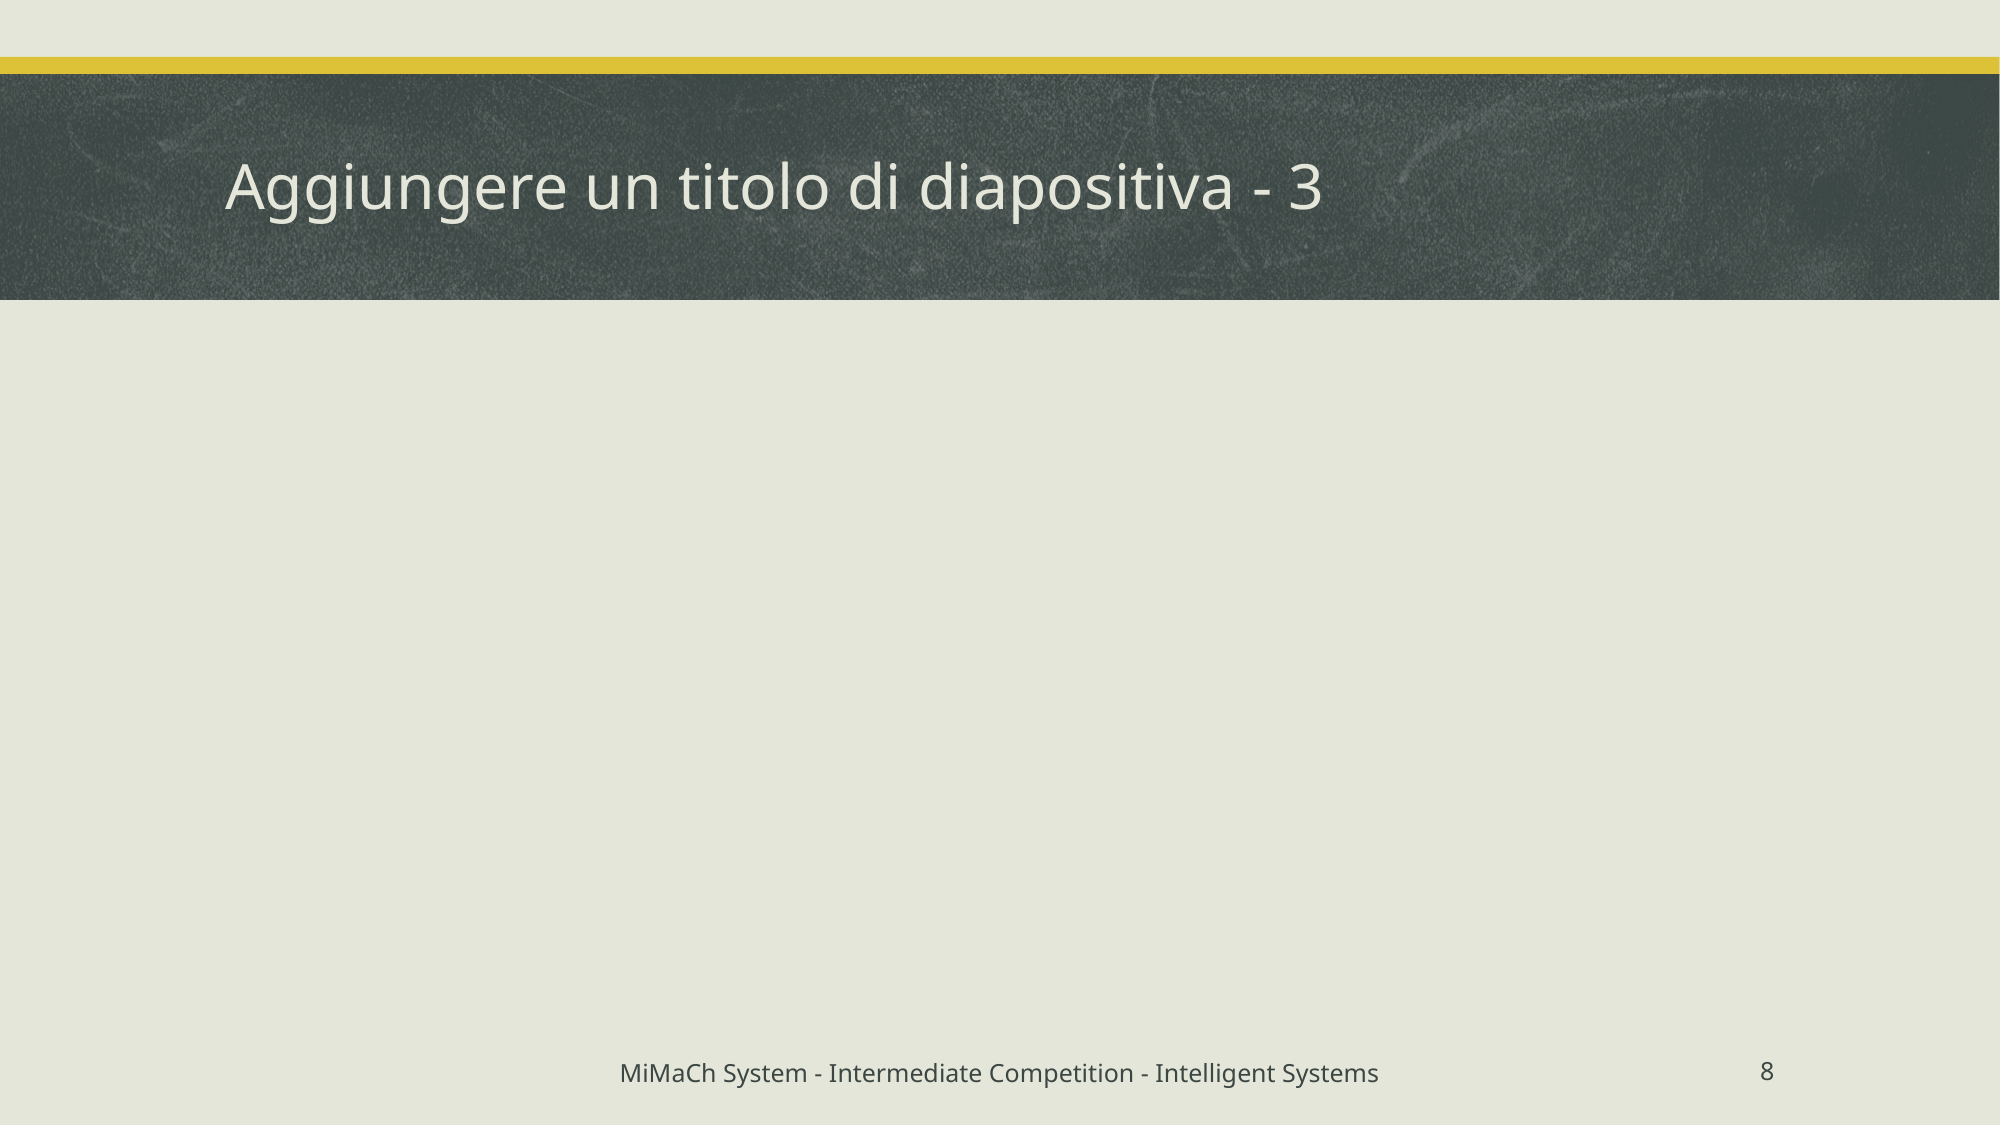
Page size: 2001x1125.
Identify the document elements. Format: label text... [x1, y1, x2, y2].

footer MiMaCh System - Intermediate Competition - Intelligent Systems [533, 1042, 1466, 1103]
slide_number 8 [1466, 1042, 1790, 1103]
title Aggiungere un titolo di diapositiva - 3 [210, 76, 1790, 300]
picture [0, 74, 2000, 300]
